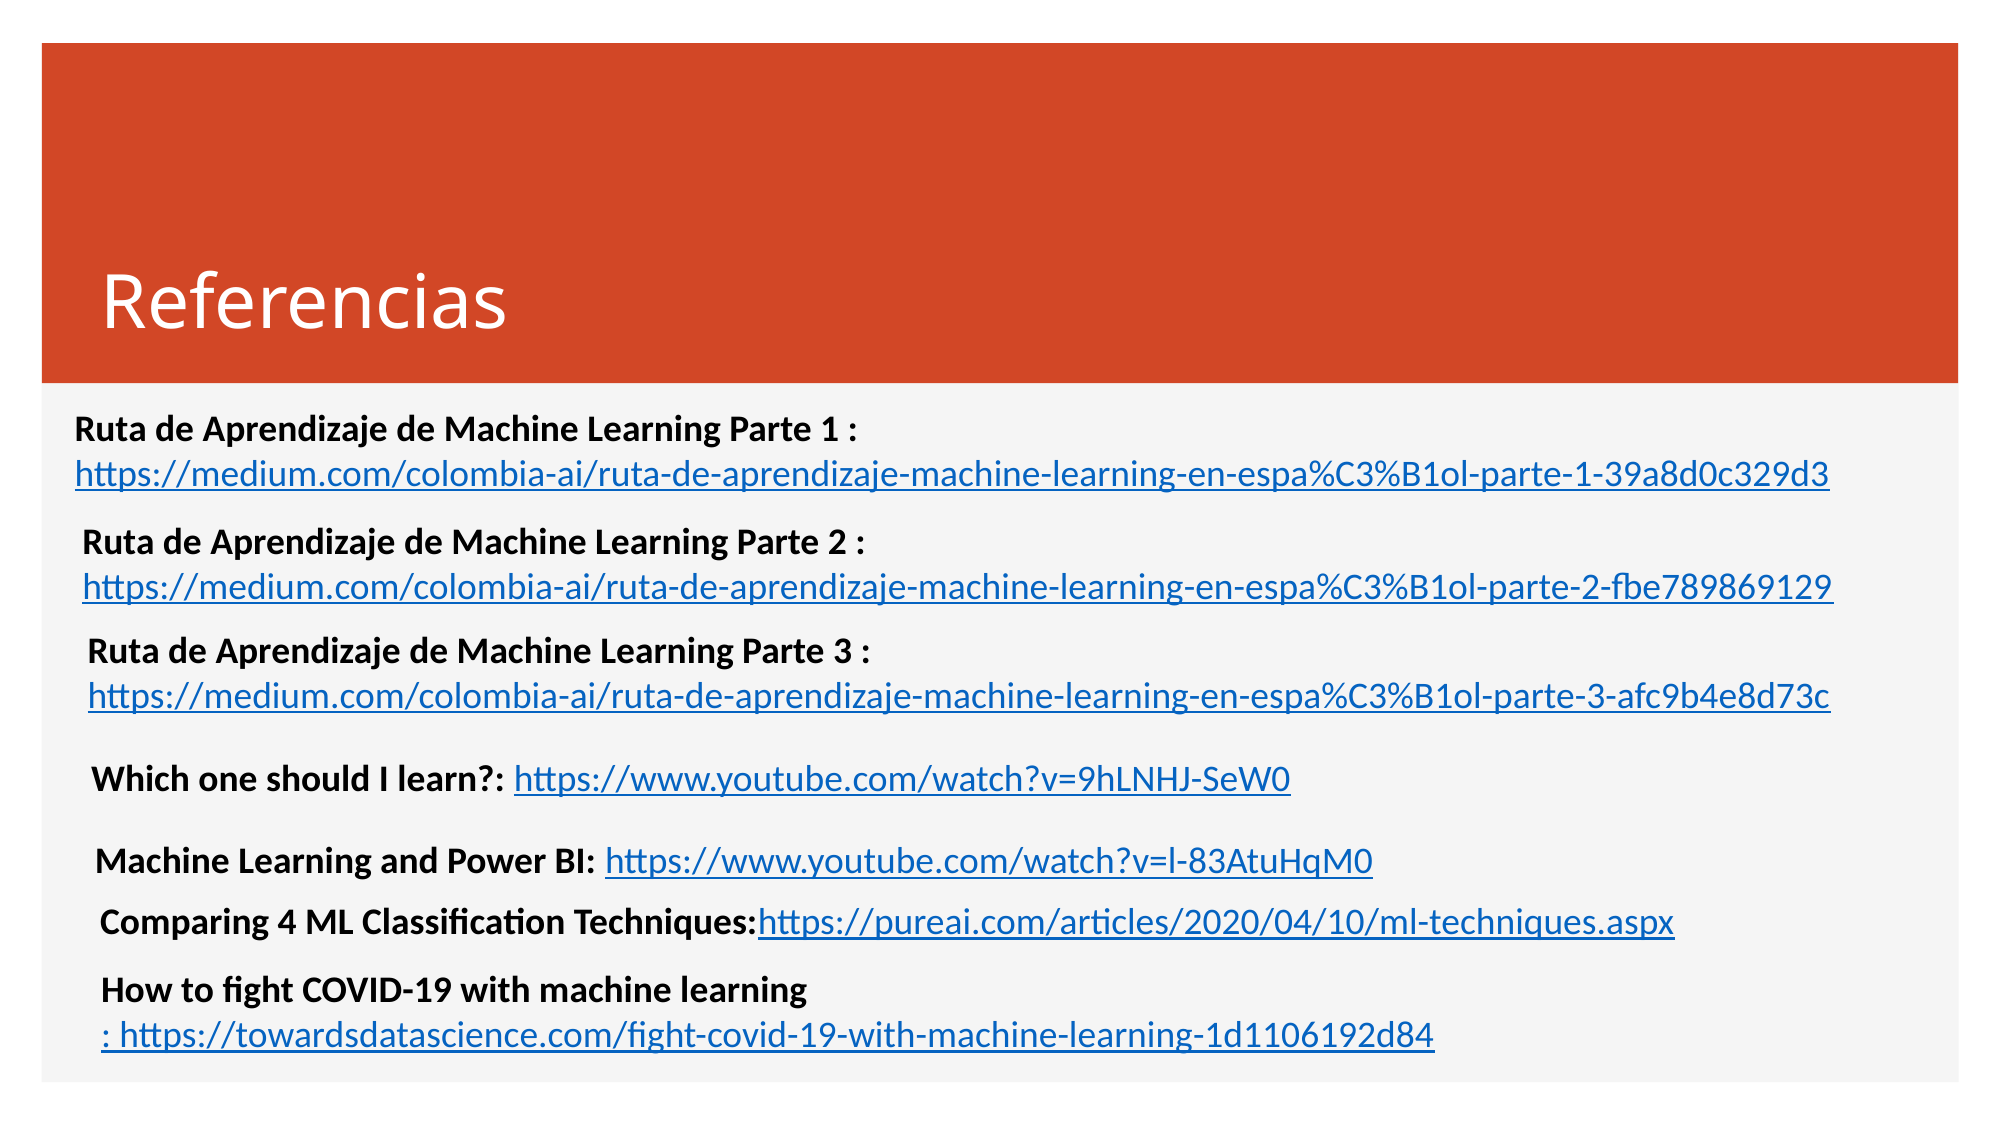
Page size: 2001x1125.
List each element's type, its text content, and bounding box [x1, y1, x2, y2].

text_box Machine Learning and Power BI: https://www.youtube.com/watch?v=l-83AtuHqM0 [80, 829, 1389, 889]
text_box How to fight COVID-19 with machine learning: https://towardsdatascience.com/fight-covid-19-with-machine-learning-1d1106192d84 [86, 957, 1905, 1063]
title Referencias [85, 251, 1214, 357]
text_box Ruta de Aprendizaje de Machine Learning Parte 2 : https://medium.com/colombia-ai/ruta-de-aprendizaje-machine-learning-en-espa%C3%B1ol-parte-2-fbe789869129 [67, 509, 1913, 615]
text_box Ruta de Aprendizaje de Machine Learning Parte 3 : https://medium.com/colombia-ai/ruta-de-aprendizaje-machine-learning-en-espa%C3%B1ol-parte-3-afc9b4e8d73c [72, 618, 1918, 724]
text_box Which one should I learn?: https://www.youtube.com/watch?v=9hLNHJ-SeW0 [76, 746, 1307, 807]
text_box Comparing 4 ML Classification Techniques:https://pureai.com/articles/2020/04/10/ml-techniques.aspx [85, 889, 1860, 950]
text_box Ruta de Aprendizaje de Machine Learning Parte 1 : https://medium.com/colombia-ai/ruta-de-aprendizaje-machine-learning-en-espa%C3%B1ol-parte-1-39a8d0c329d3 [59, 396, 1940, 502]
